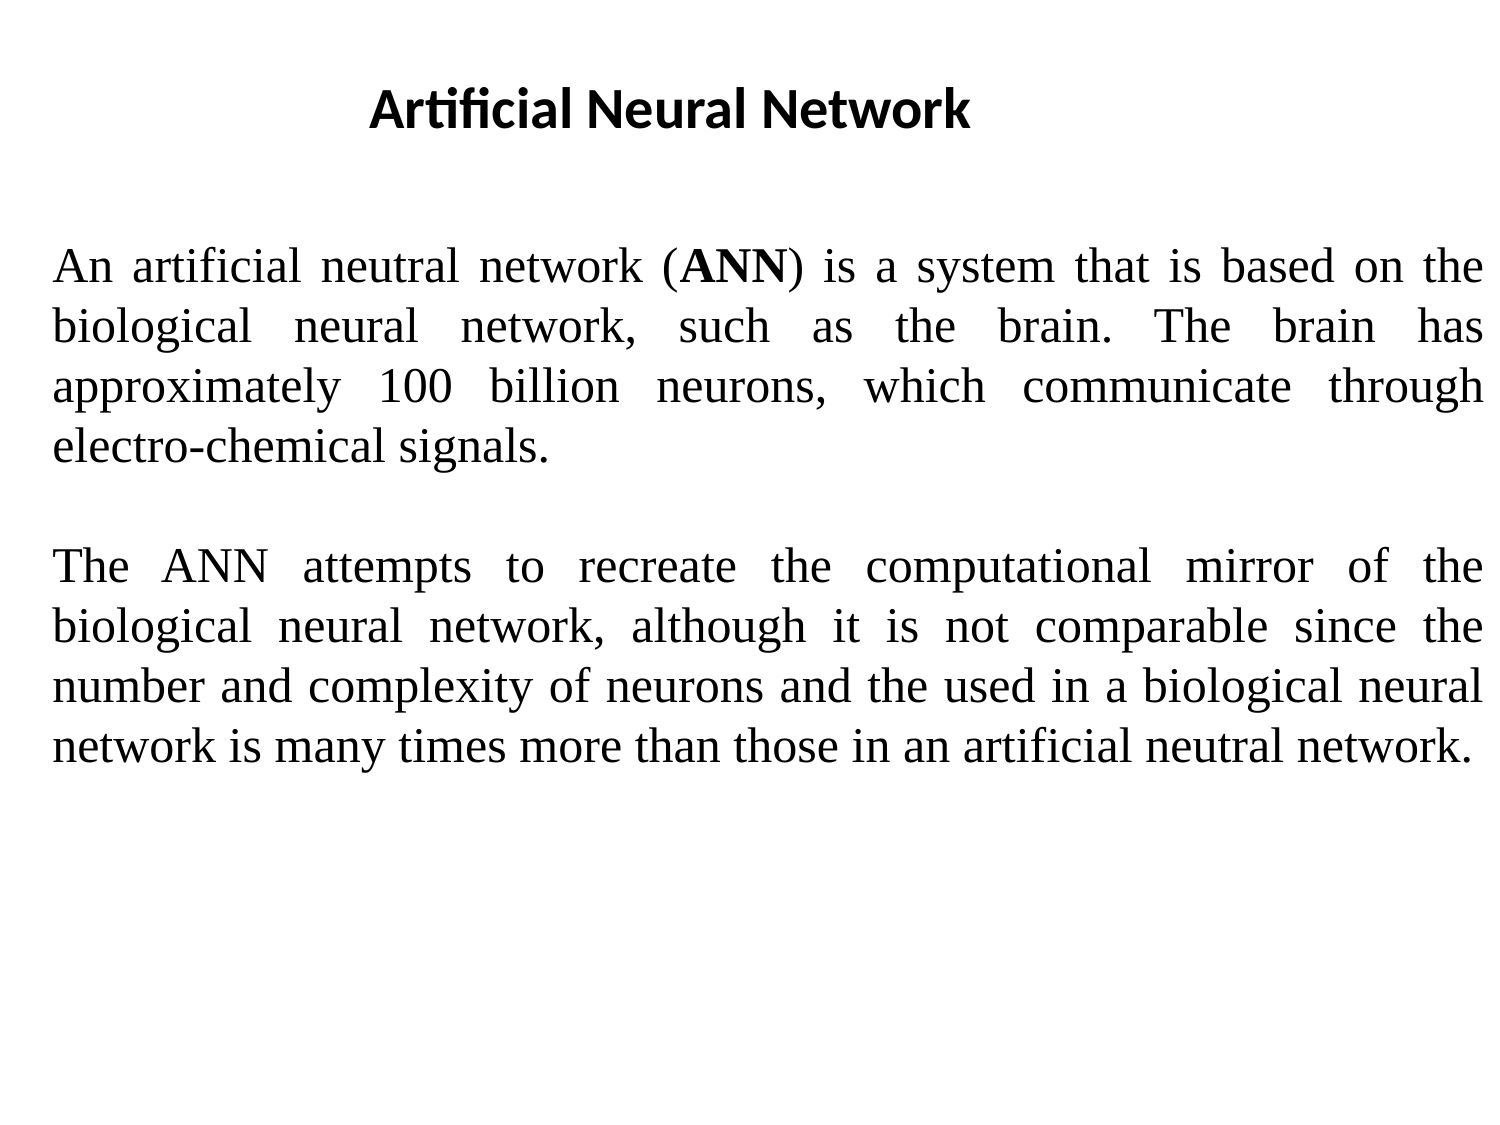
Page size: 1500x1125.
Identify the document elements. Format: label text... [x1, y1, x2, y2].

text_box Artificial Neural Network [354, 62, 987, 148]
text_box An artificial neutral network (ANN) is a system that is based on the biological neural network, such as the brain. The brain has approximately 100 billion neurons, which communicate through electro-chemical signals. The ANN attempts to recreate the computational mirror of the biological neural network, although it is not comparable since the number and complexity of neurons and the used in a biological neural network is many times more than those in an artificial neutral network. [37, 224, 1500, 840]
